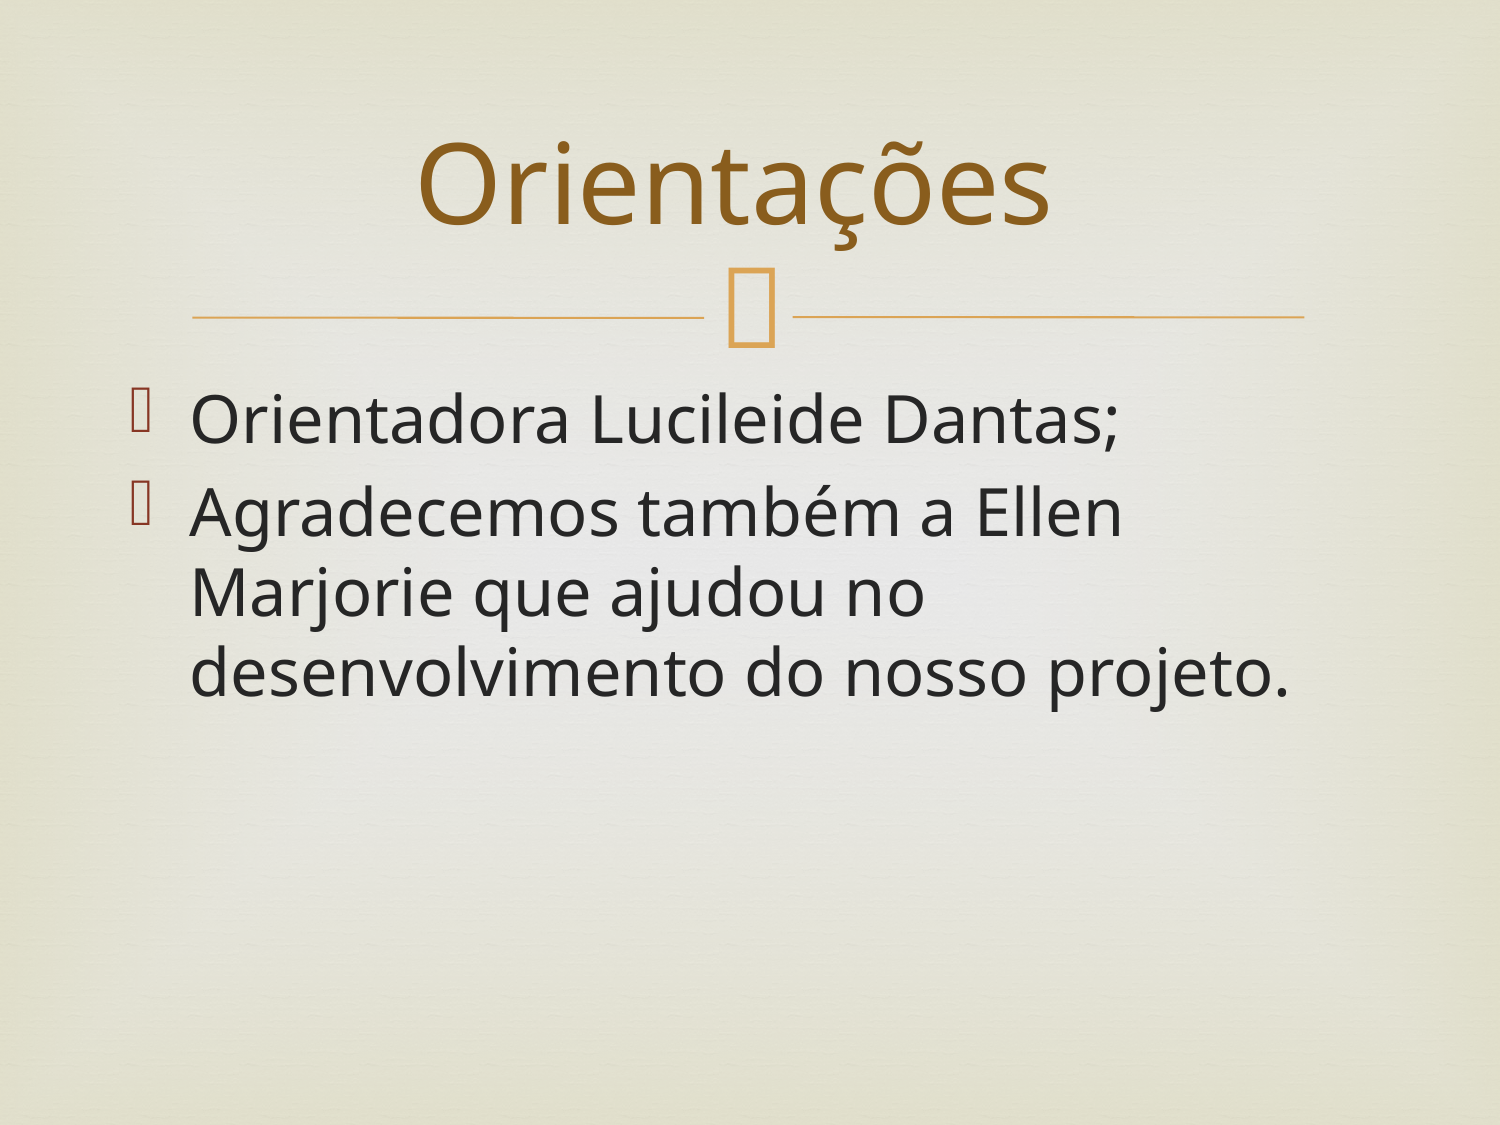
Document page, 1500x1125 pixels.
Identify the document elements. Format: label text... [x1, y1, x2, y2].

list Orientadora Lucileide Dantas; Agradecemos também a Ellen Marjorie que ajudou no desenvolvimento do nosso projeto. [114, 368, 1386, 1005]
title Orientações [112, 93, 1386, 267]
